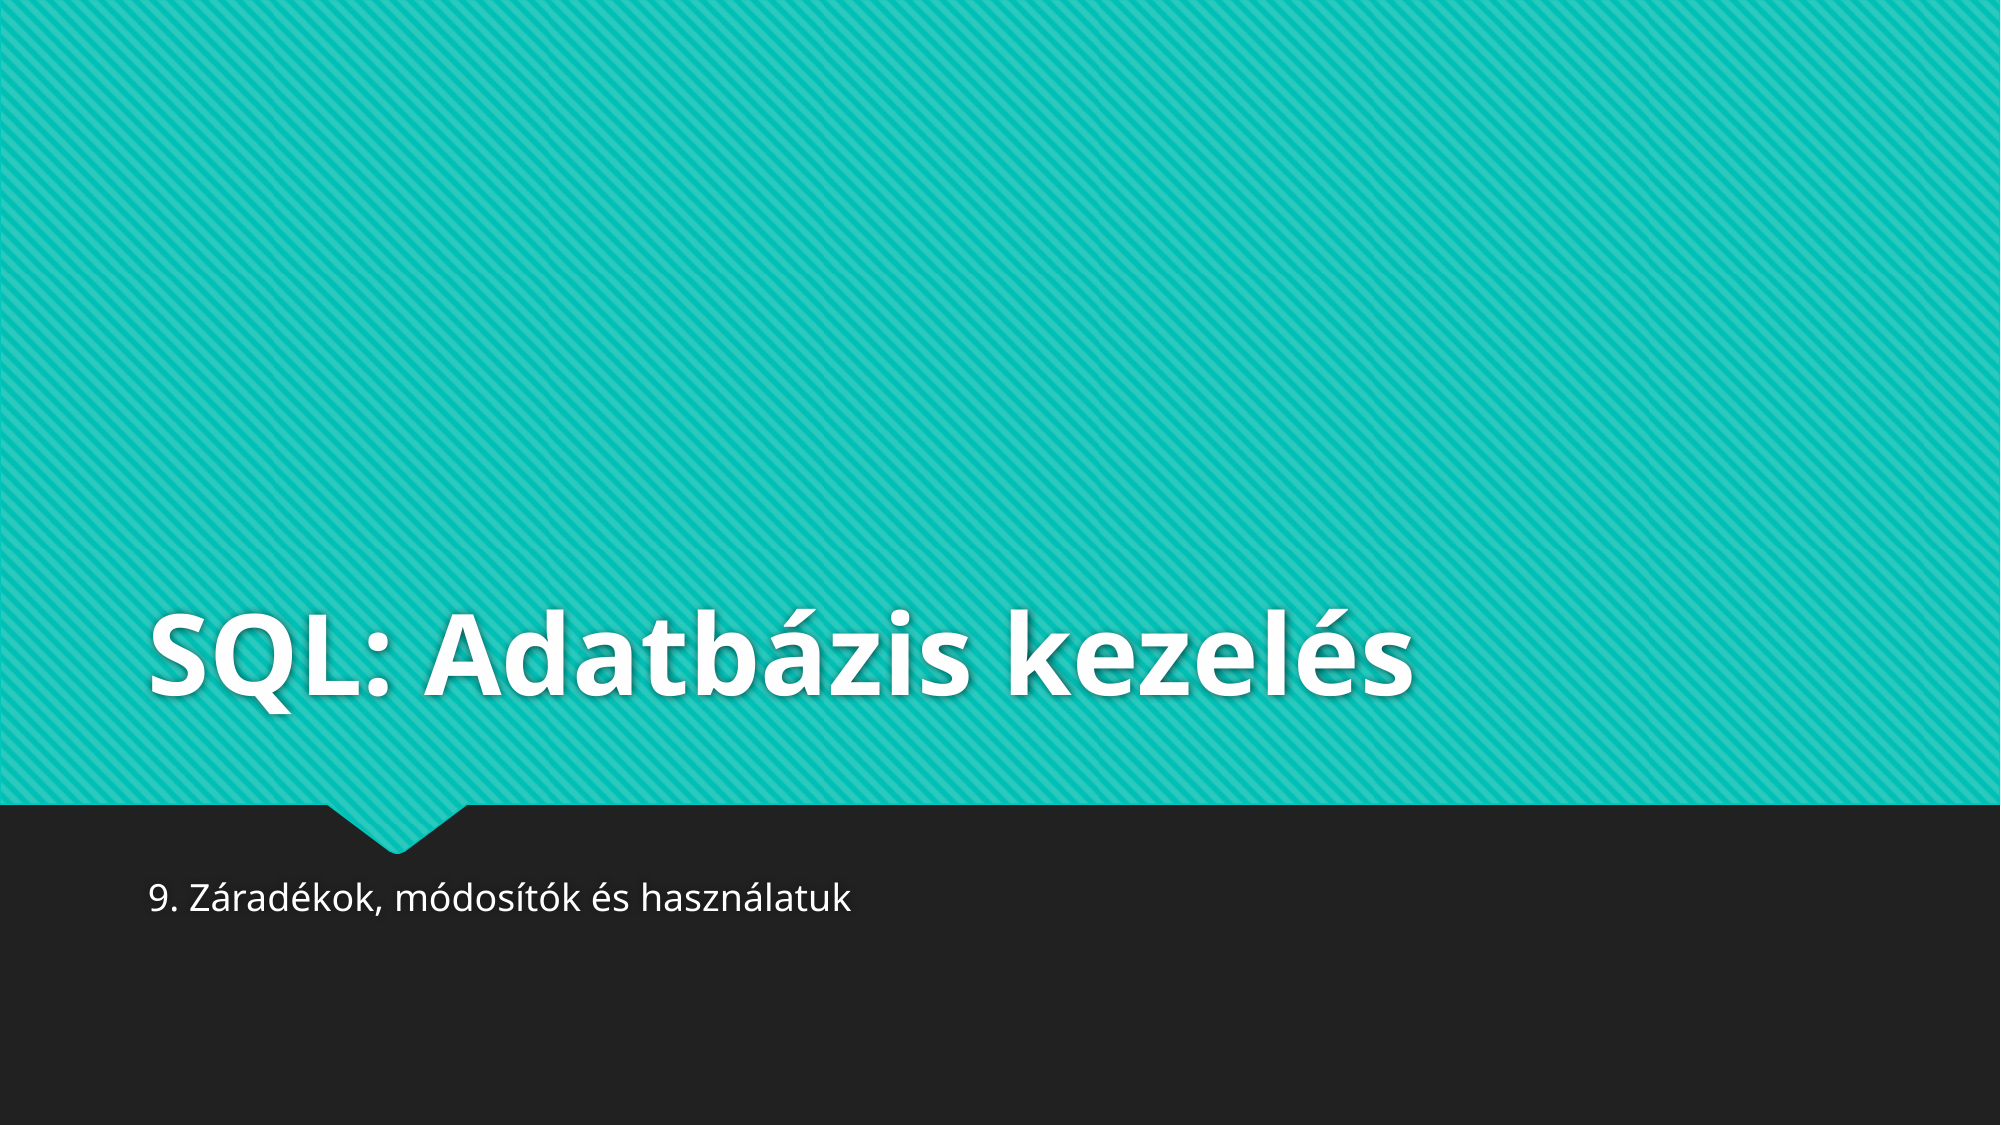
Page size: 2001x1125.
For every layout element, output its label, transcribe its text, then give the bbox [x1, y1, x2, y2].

subtitle 9. Záradékok, módosítók és használatuk [132, 866, 1868, 938]
title SQL: Adatbázis kezelés [132, 237, 1868, 726]
